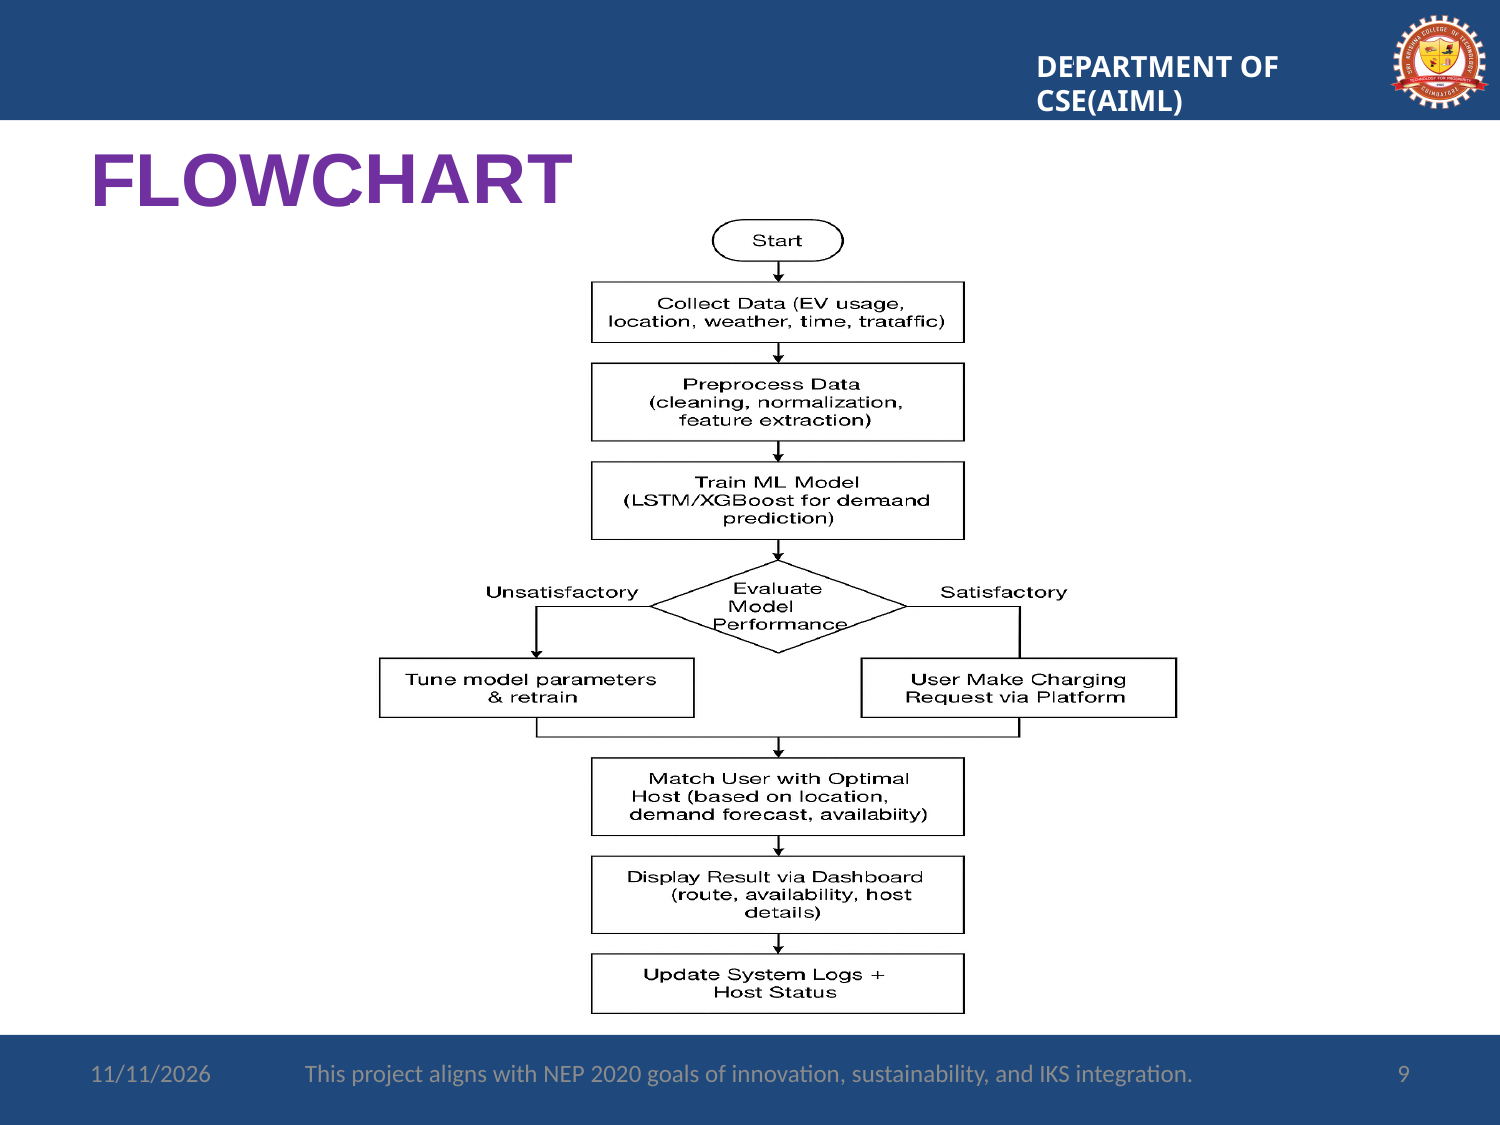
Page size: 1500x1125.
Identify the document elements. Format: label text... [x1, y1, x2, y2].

slide_number 9 [1074, 1042, 1425, 1103]
text_box DEPARTMENT OF CSE(AIML) [1021, 40, 1389, 126]
picture [1387, 12, 1489, 112]
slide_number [75, 1042, 425, 1103]
title FLOWCHART [75, 120, 1425, 233]
footer This project aligns with NEP 2020 goals of innovation, sustainability, and IKS integration. [425, 1042, 1074, 1103]
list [350, 203, 1206, 1033]
